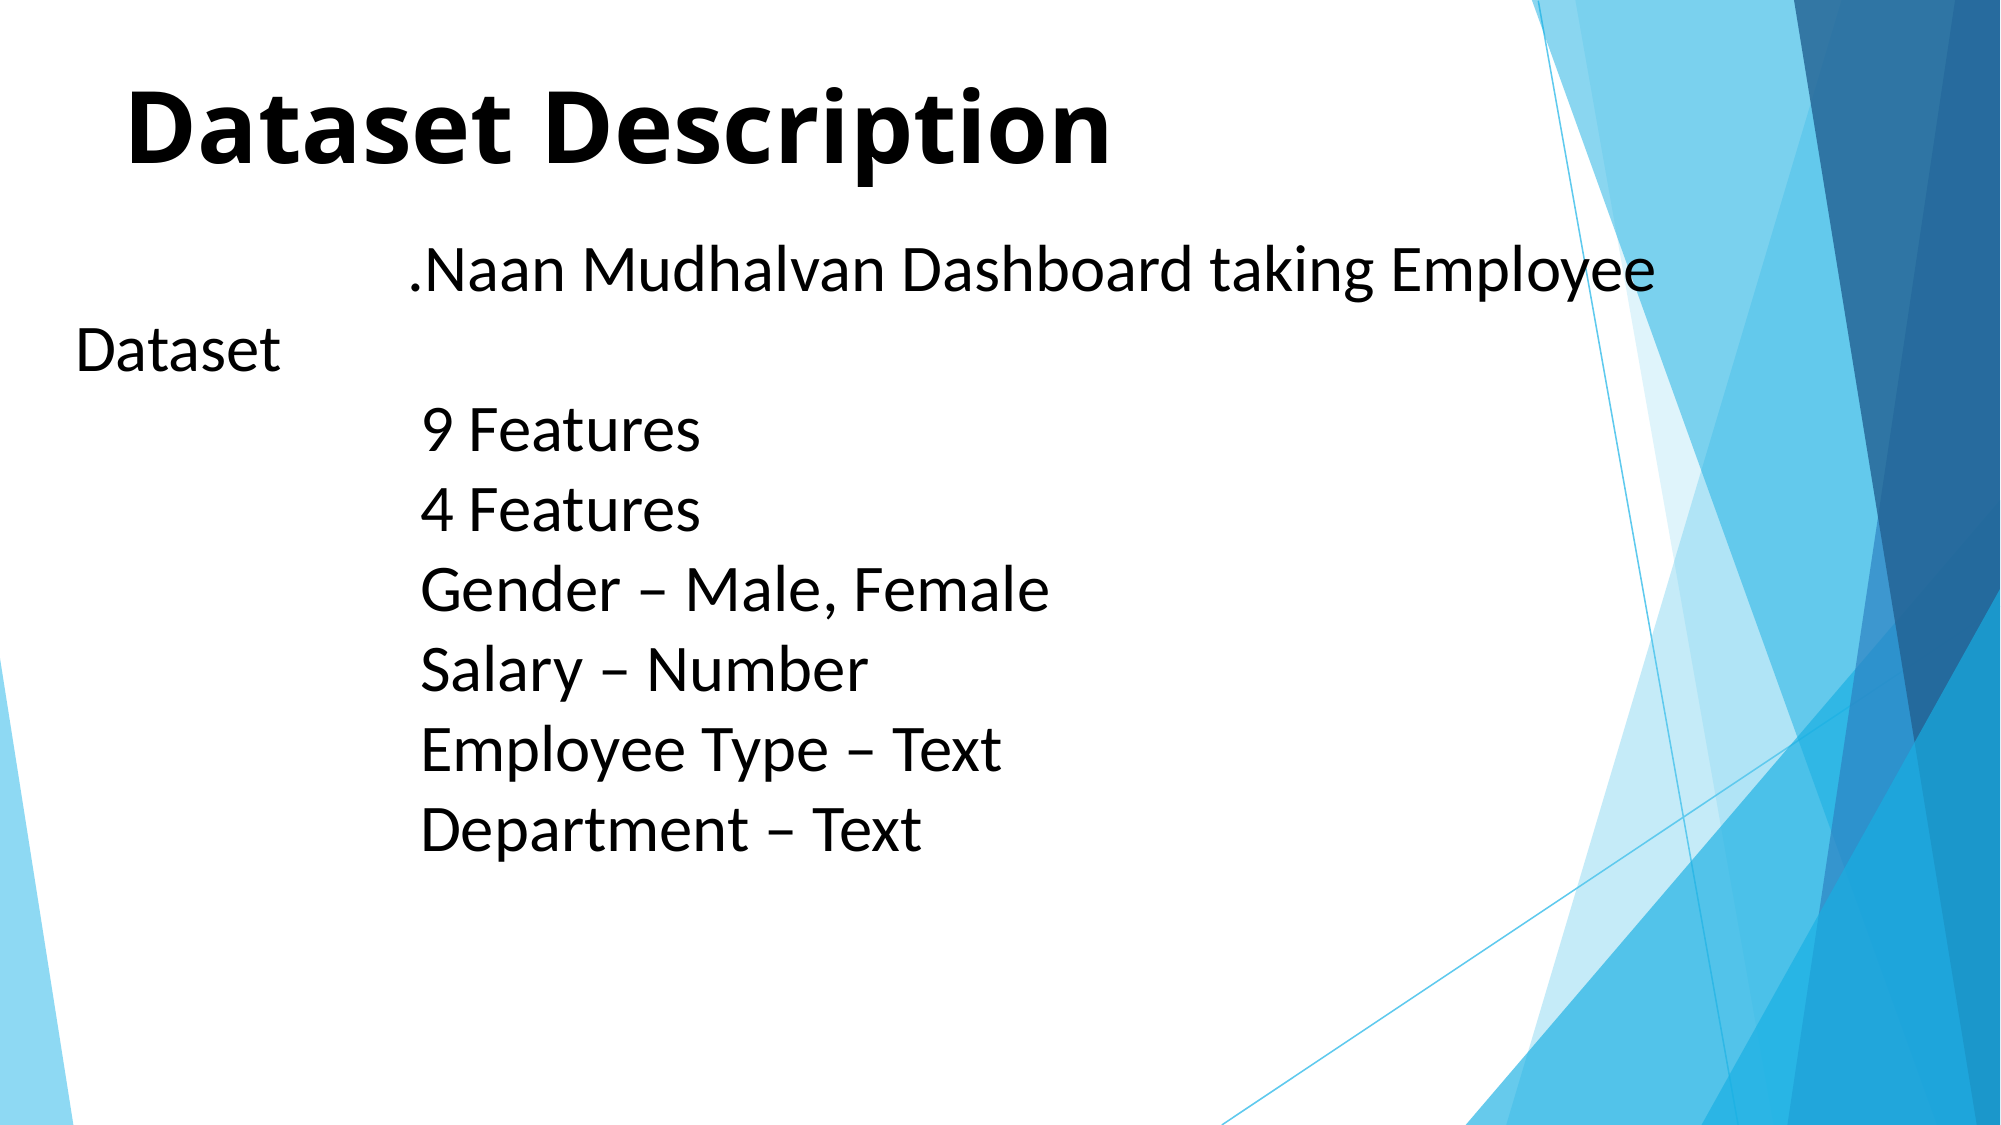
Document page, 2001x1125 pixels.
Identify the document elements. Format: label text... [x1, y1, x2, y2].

list .Naan Mudhalvan Dashboard taking Employee Dataset 9 Features 4 Features Gender – Male, Female Salary – Number Employee Type – Text Department – Text [75, 224, 1875, 917]
title Dataset Description [123, 63, 1877, 188]
